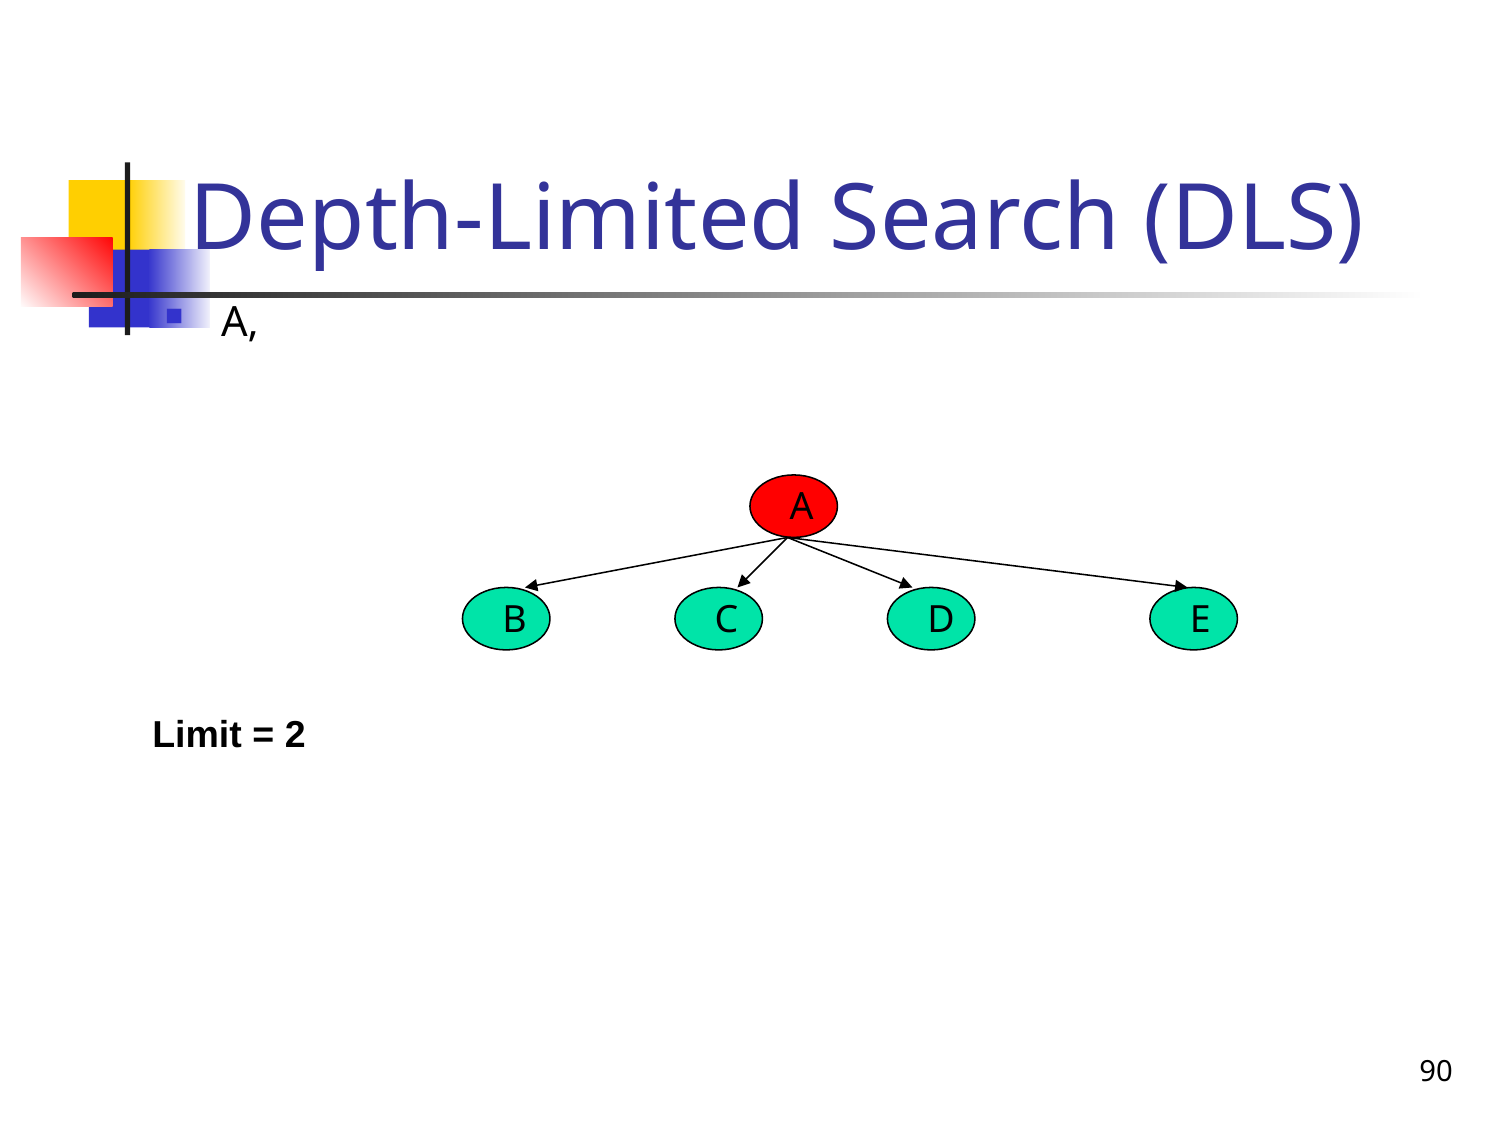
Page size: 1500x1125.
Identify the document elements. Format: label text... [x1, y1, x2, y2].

text_box Limit = 2 [137, 702, 338, 762]
text_box [808, 546, 911, 585]
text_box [462, 587, 551, 651]
slide_number 90 [1154, 1023, 1468, 1100]
text_box A, [149, 287, 1425, 425]
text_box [887, 587, 976, 651]
text_box [738, 546, 780, 585]
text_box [1149, 587, 1238, 651]
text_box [749, 474, 838, 538]
text_box [1175, 579, 1184, 585]
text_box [674, 587, 763, 651]
title Depth-Limited Search (DLS) [174, 87, 1451, 276]
text_box [528, 544, 749, 585]
